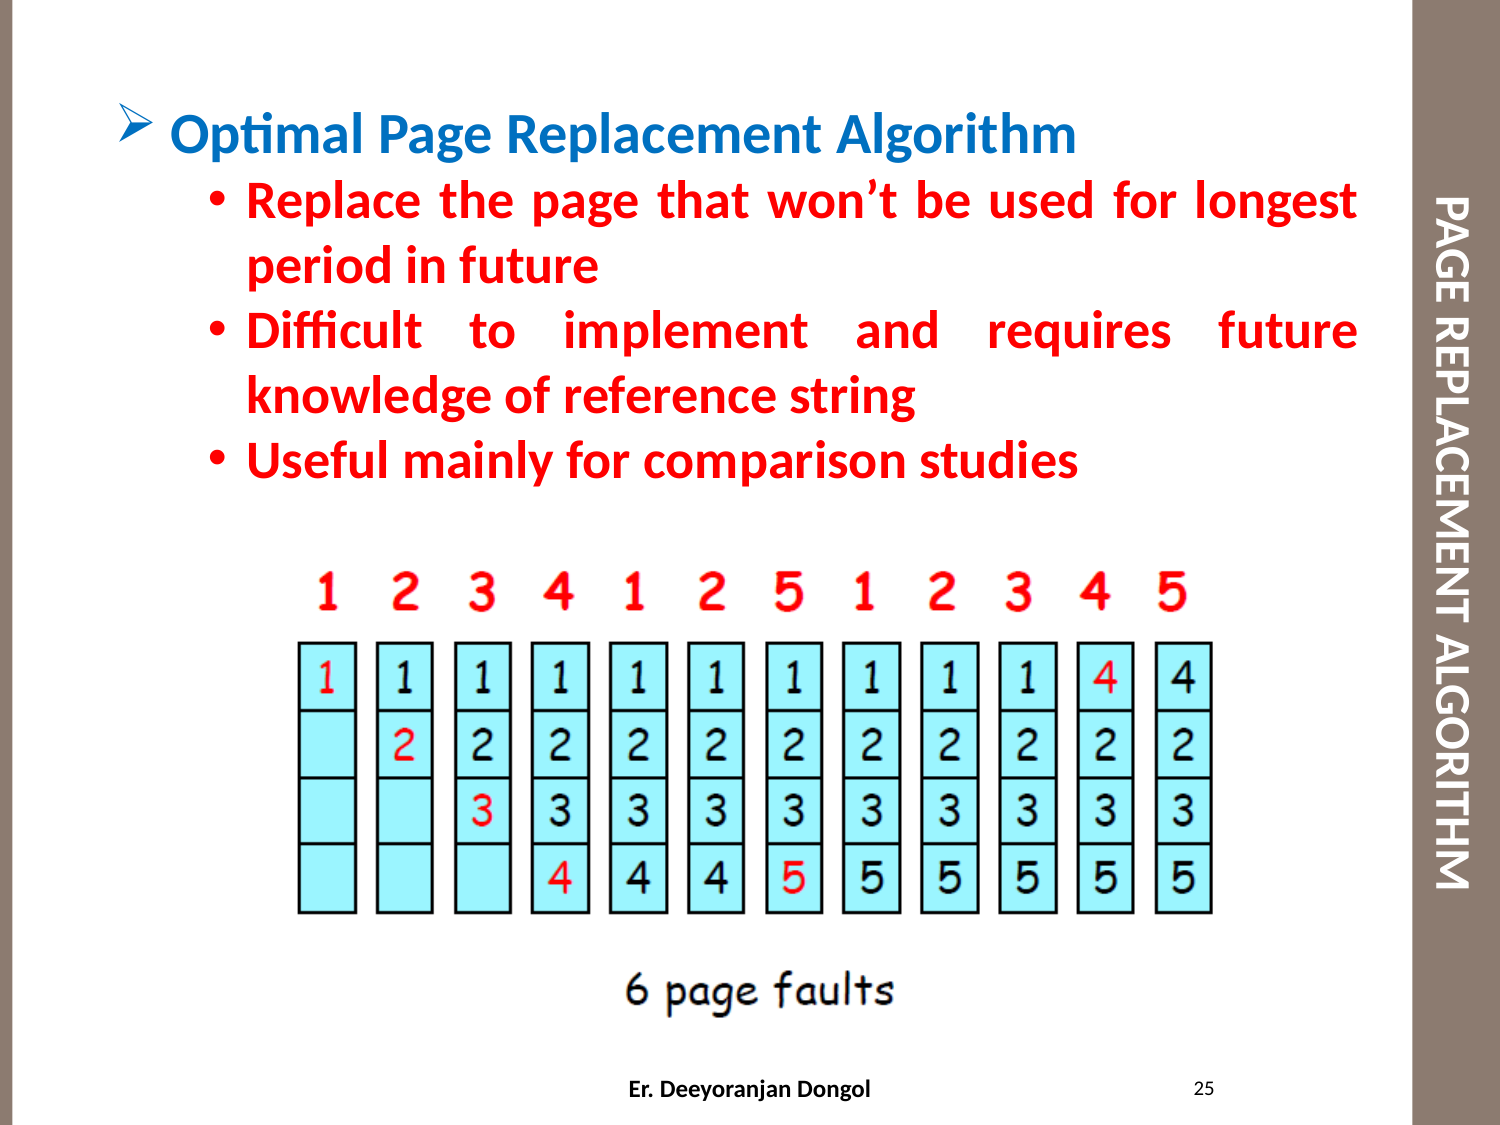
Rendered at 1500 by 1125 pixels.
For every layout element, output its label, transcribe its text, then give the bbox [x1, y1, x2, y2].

text_box Optimal Page Replacement Algorithm Replace the page that won’t be used for longest period in future Difficult to implement and requires future knowledge of reference string Useful mainly for comparison studies [99, 87, 1375, 498]
slide_number 25 [1067, 1061, 1230, 1112]
picture [237, 537, 1274, 1046]
footer Er. Deeyoranjan Dongol [443, 1062, 1057, 1113]
title PAGE REPLACEMENT ALGORITHM [1412, 62, 1500, 1025]
